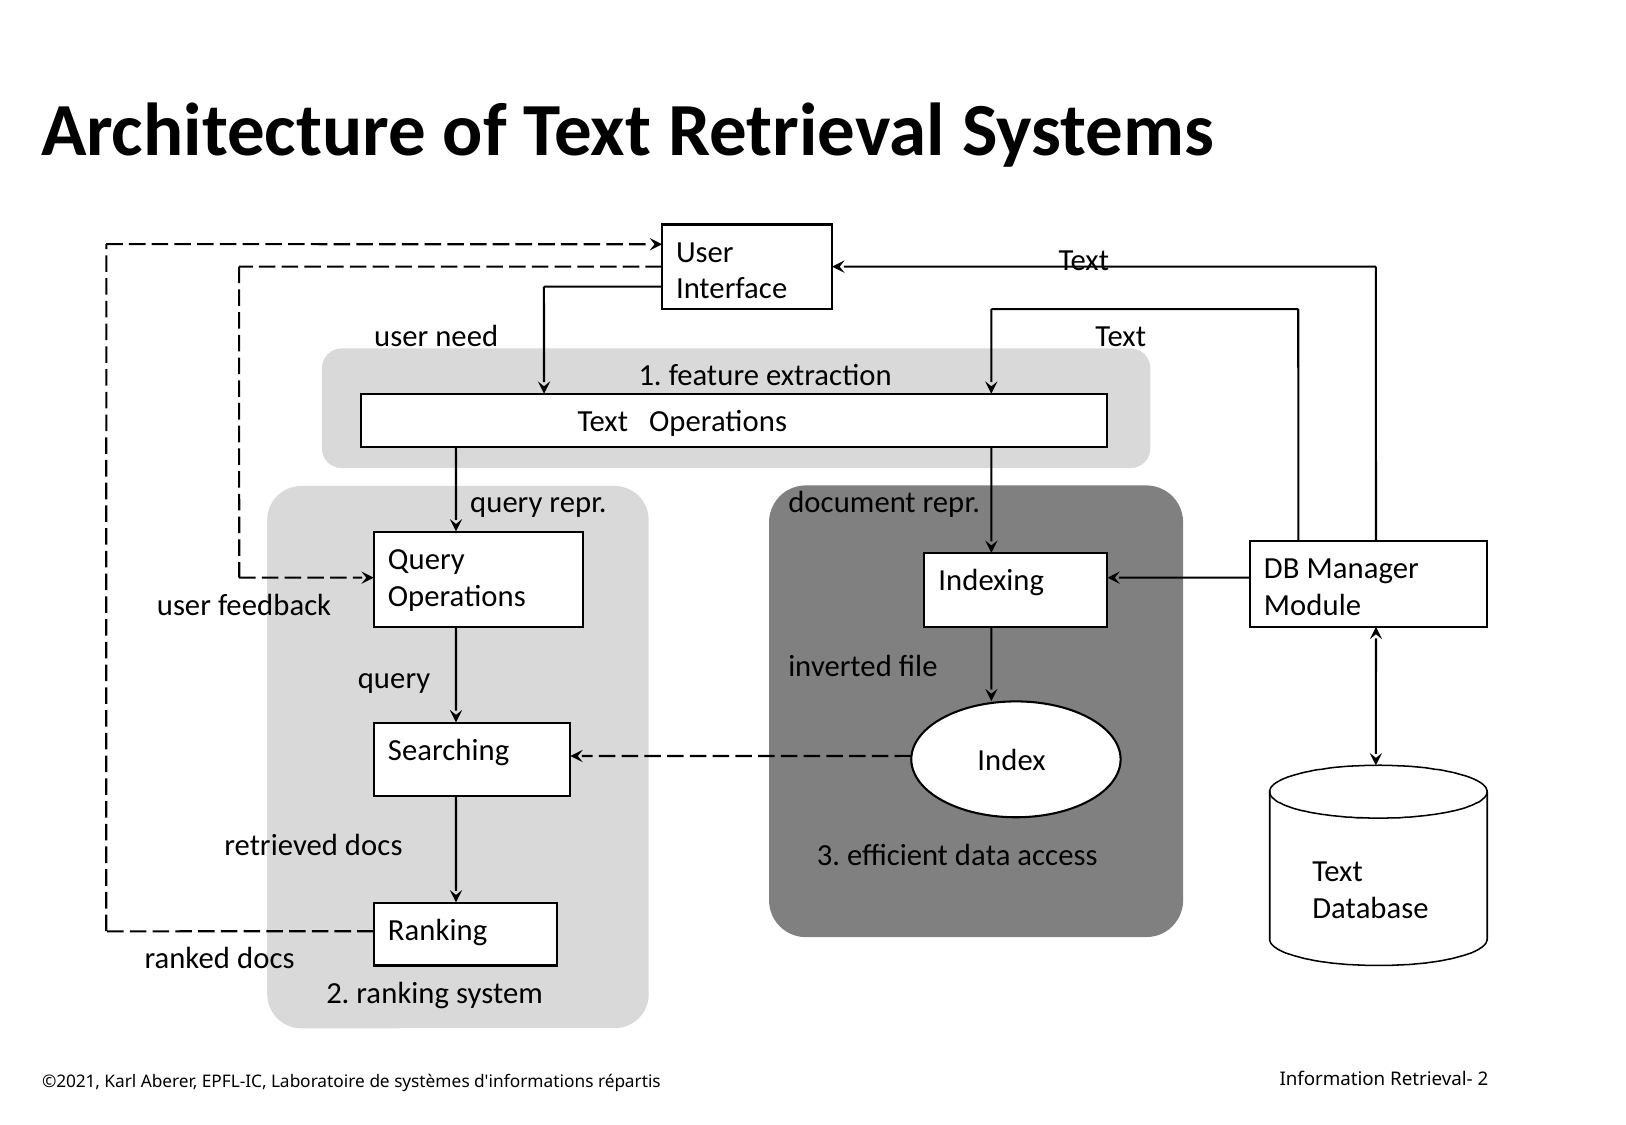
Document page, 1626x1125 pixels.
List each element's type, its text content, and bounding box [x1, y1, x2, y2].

text_box Text [1044, 233, 1178, 296]
text_box [321, 348, 624, 469]
text_box Searching [374, 722, 570, 797]
title Architecture of Text Retrieval Systems [27, 50, 1504, 200]
text_box [570, 749, 583, 763]
text_box Text Operations [360, 394, 1108, 447]
text_box User Interface [662, 224, 832, 309]
text_box query [343, 651, 488, 702]
text_box [267, 532, 649, 965]
text_box [1369, 626, 1383, 640]
text_box retrieved docs [210, 817, 456, 882]
text_box Index [963, 732, 1082, 797]
text_box document repr. [774, 474, 1061, 532]
text_box [985, 540, 998, 553]
text_box Indexing [924, 553, 1108, 627]
text_box [449, 519, 455, 530]
text_box [267, 988, 640, 1029]
text_box query repr. [455, 474, 673, 532]
text_box [985, 381, 998, 394]
text_box inverted file [774, 638, 1012, 696]
text_box [449, 709, 463, 723]
text_box Query Operations [374, 531, 584, 627]
text_box [537, 381, 551, 394]
text_box [1369, 752, 1383, 762]
text_box ranked docs [130, 931, 344, 988]
text_box [769, 485, 1184, 938]
text_box 2. ranking system [312, 965, 668, 1017]
text_box user need [360, 309, 539, 373]
text_box [361, 571, 373, 577]
text_box Text [1081, 310, 1215, 372]
text_box [449, 889, 463, 903]
picture [1268, 764, 1491, 969]
text_box DB Manager Module [1249, 540, 1488, 627]
text_box [649, 238, 663, 251]
text_box [832, 260, 845, 273]
text_box 1. feature extraction [624, 348, 913, 394]
text_box [267, 485, 455, 577]
footer ©2021, Karl Aberer, EPFL-IC, Laboratoire de systèmes d'informations répartis [26, 1062, 1071, 1101]
text_box [911, 701, 1121, 818]
text_box Ranking [373, 902, 557, 965]
text_box 3. efficient data access [803, 828, 1222, 879]
text_box [913, 348, 1151, 469]
text_box [457, 447, 991, 469]
text_box user feedback [143, 577, 399, 639]
text_box [1107, 571, 1120, 584]
